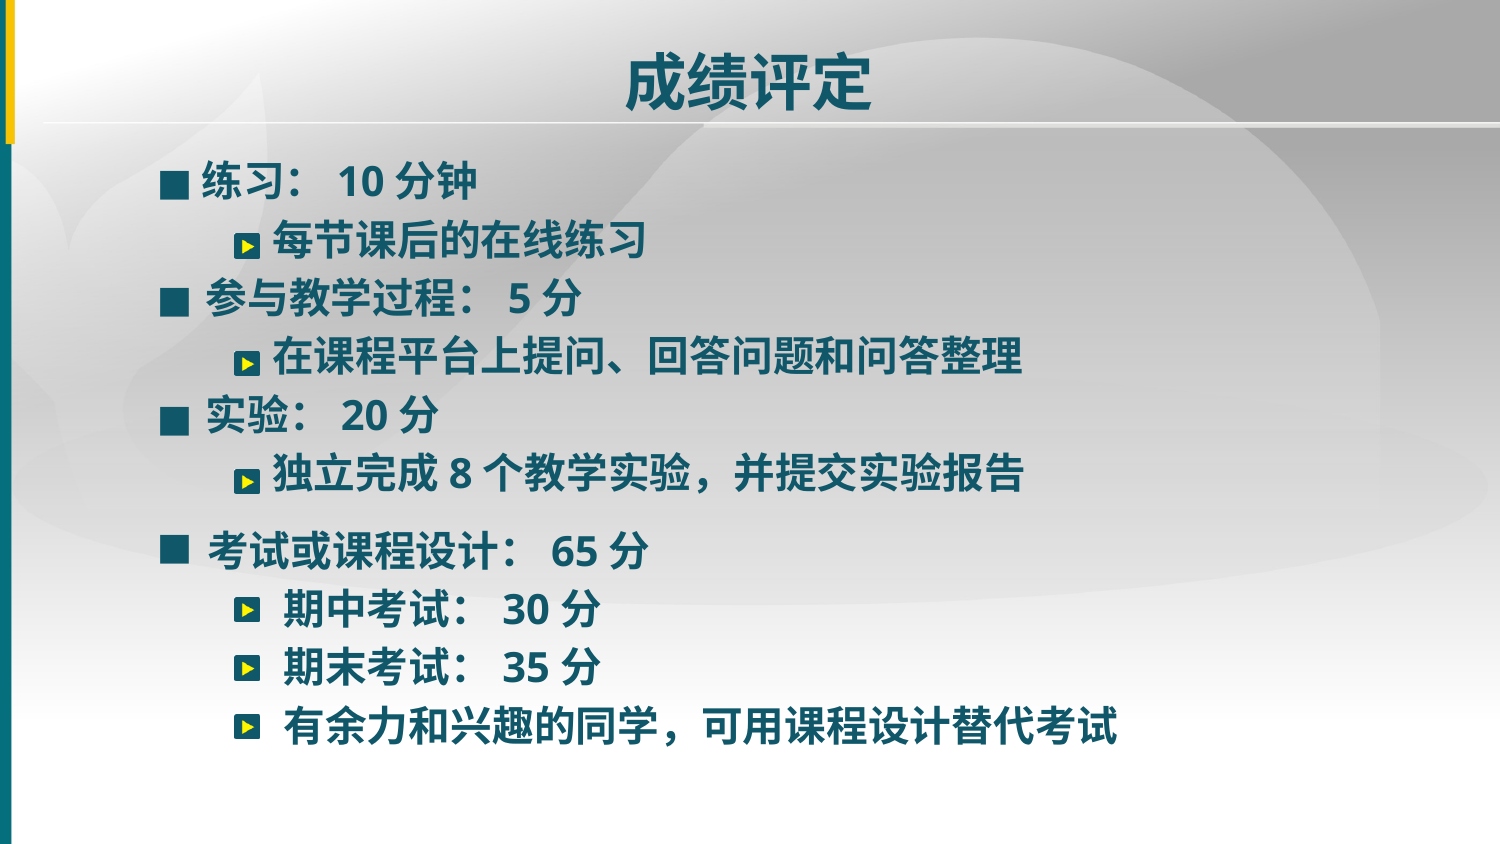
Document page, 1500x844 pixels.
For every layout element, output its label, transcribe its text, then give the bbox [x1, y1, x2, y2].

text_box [140, 514, 1365, 765]
text_box 成绩评定 [609, 35, 961, 125]
picture [0, 0, 1500, 844]
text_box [140, 147, 1325, 514]
